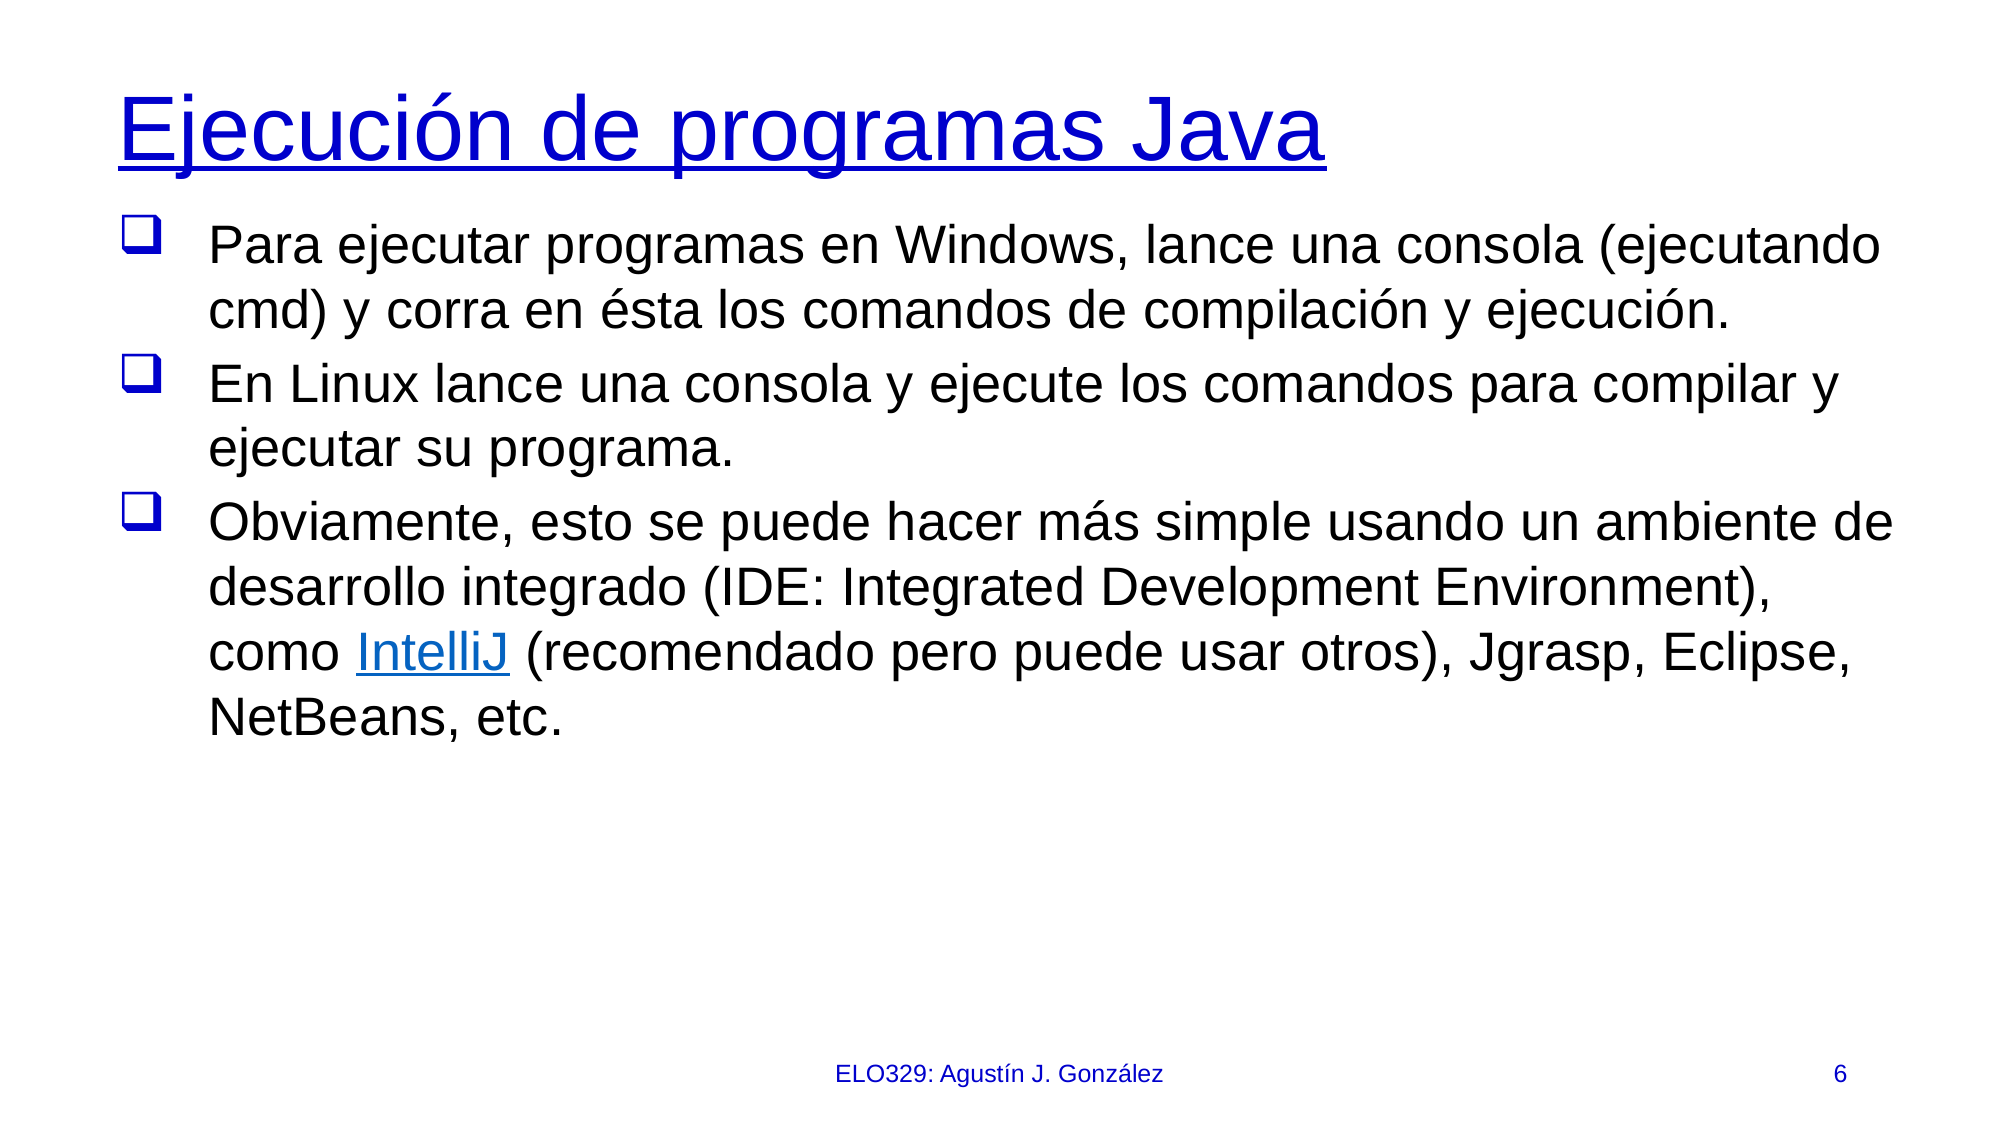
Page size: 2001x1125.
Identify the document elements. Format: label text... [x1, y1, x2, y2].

slide_number 6 [1412, 1042, 1863, 1103]
footer ELO329: Agustín J. González [662, 1042, 1338, 1103]
list Para ejecutar programas en Windows, lance una consola (ejecutando cmd) y corra en ésta los comandos de compilación y ejecución. En Linux lance una consola y ejecute los comandos para compilar y ejecutar su programa. Obviamente, esto se puede hacer más simple usando un ambiente de desarrollo integrado (IDE: Integrated Development Environment), como IntelliJ (recomendado pero puede usar otros), Jgrasp, Eclipse, NetBeans, etc. [102, 202, 1915, 1043]
title Ejecución de programas Java [102, 59, 1915, 202]
